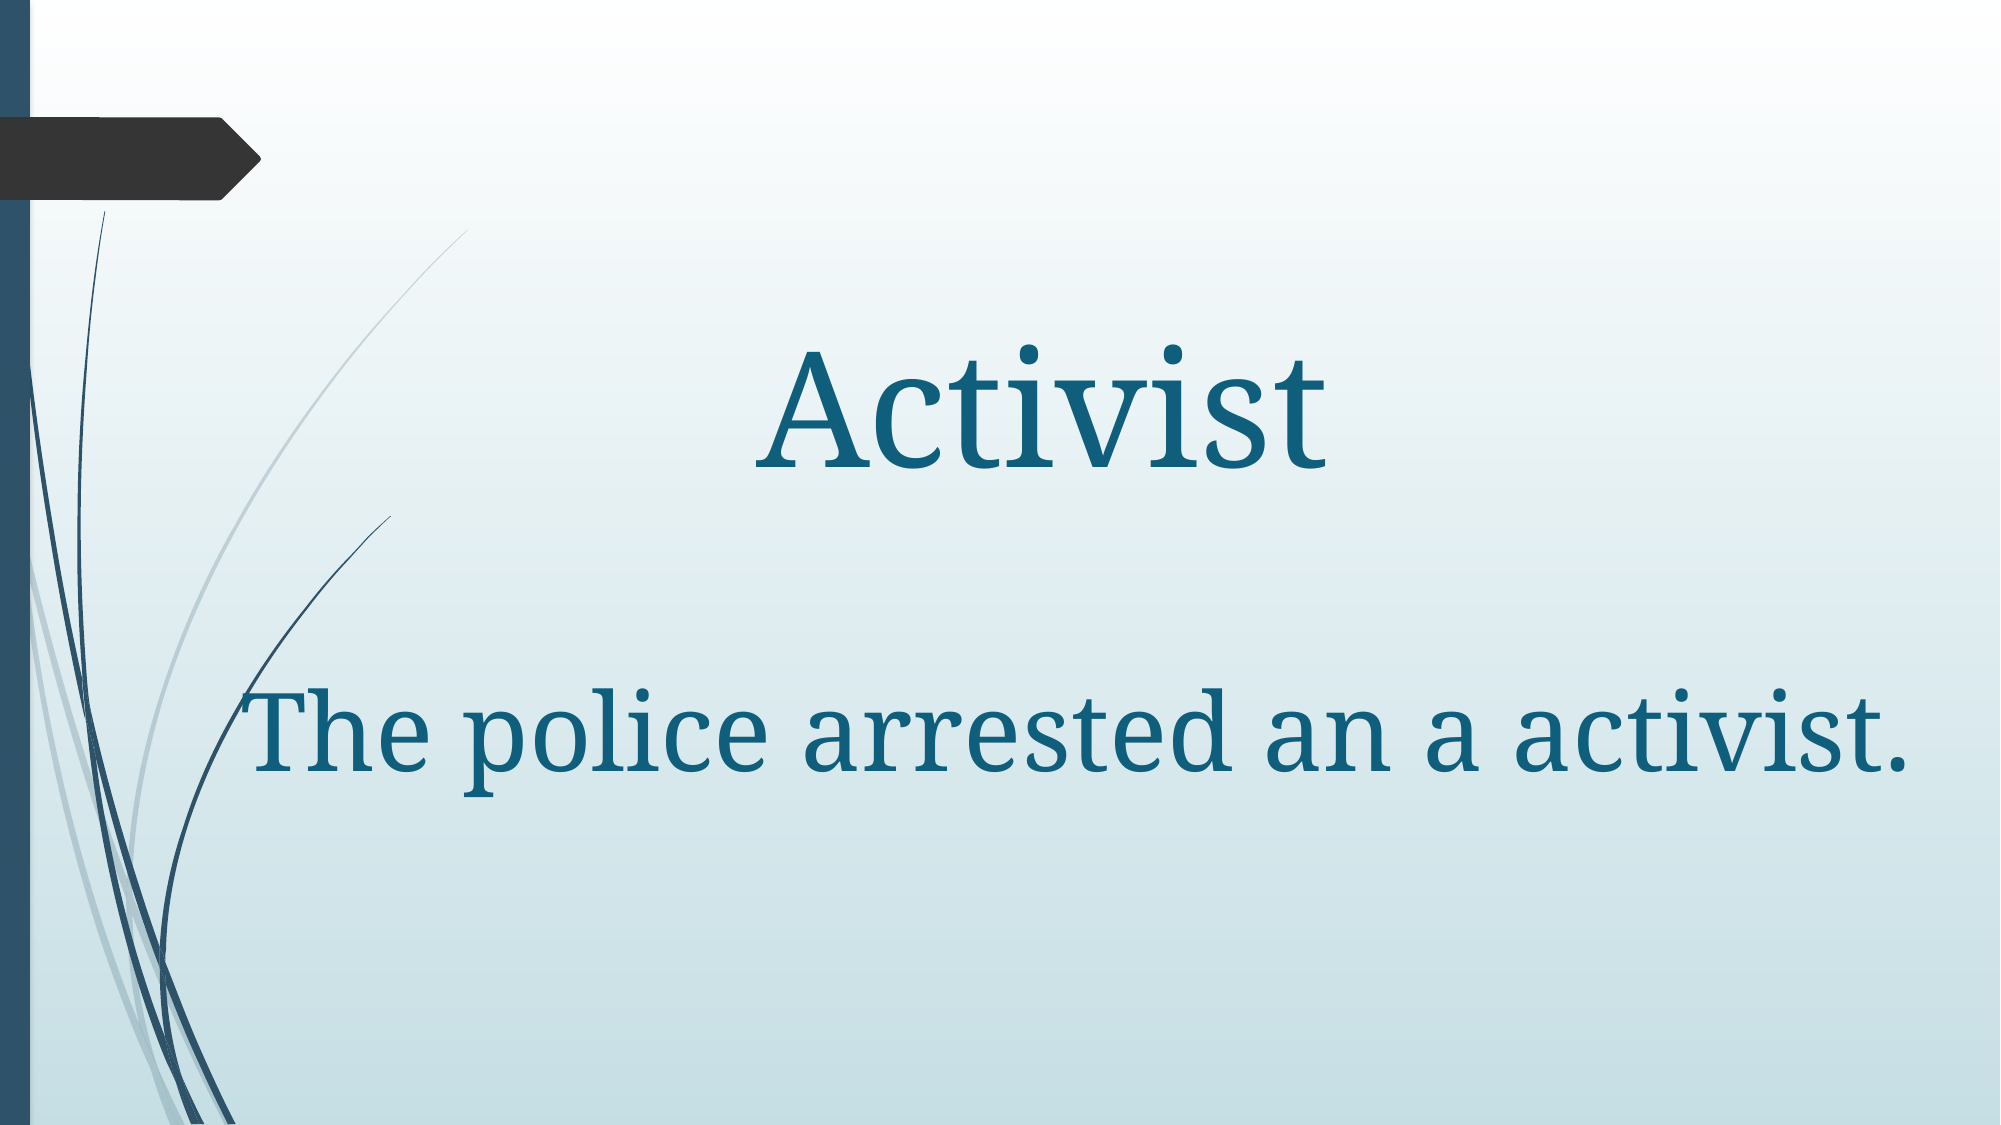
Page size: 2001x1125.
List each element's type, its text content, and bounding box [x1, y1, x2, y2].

list The police arrested an a activist. [189, 655, 1963, 900]
title Activist [373, 298, 1712, 509]
